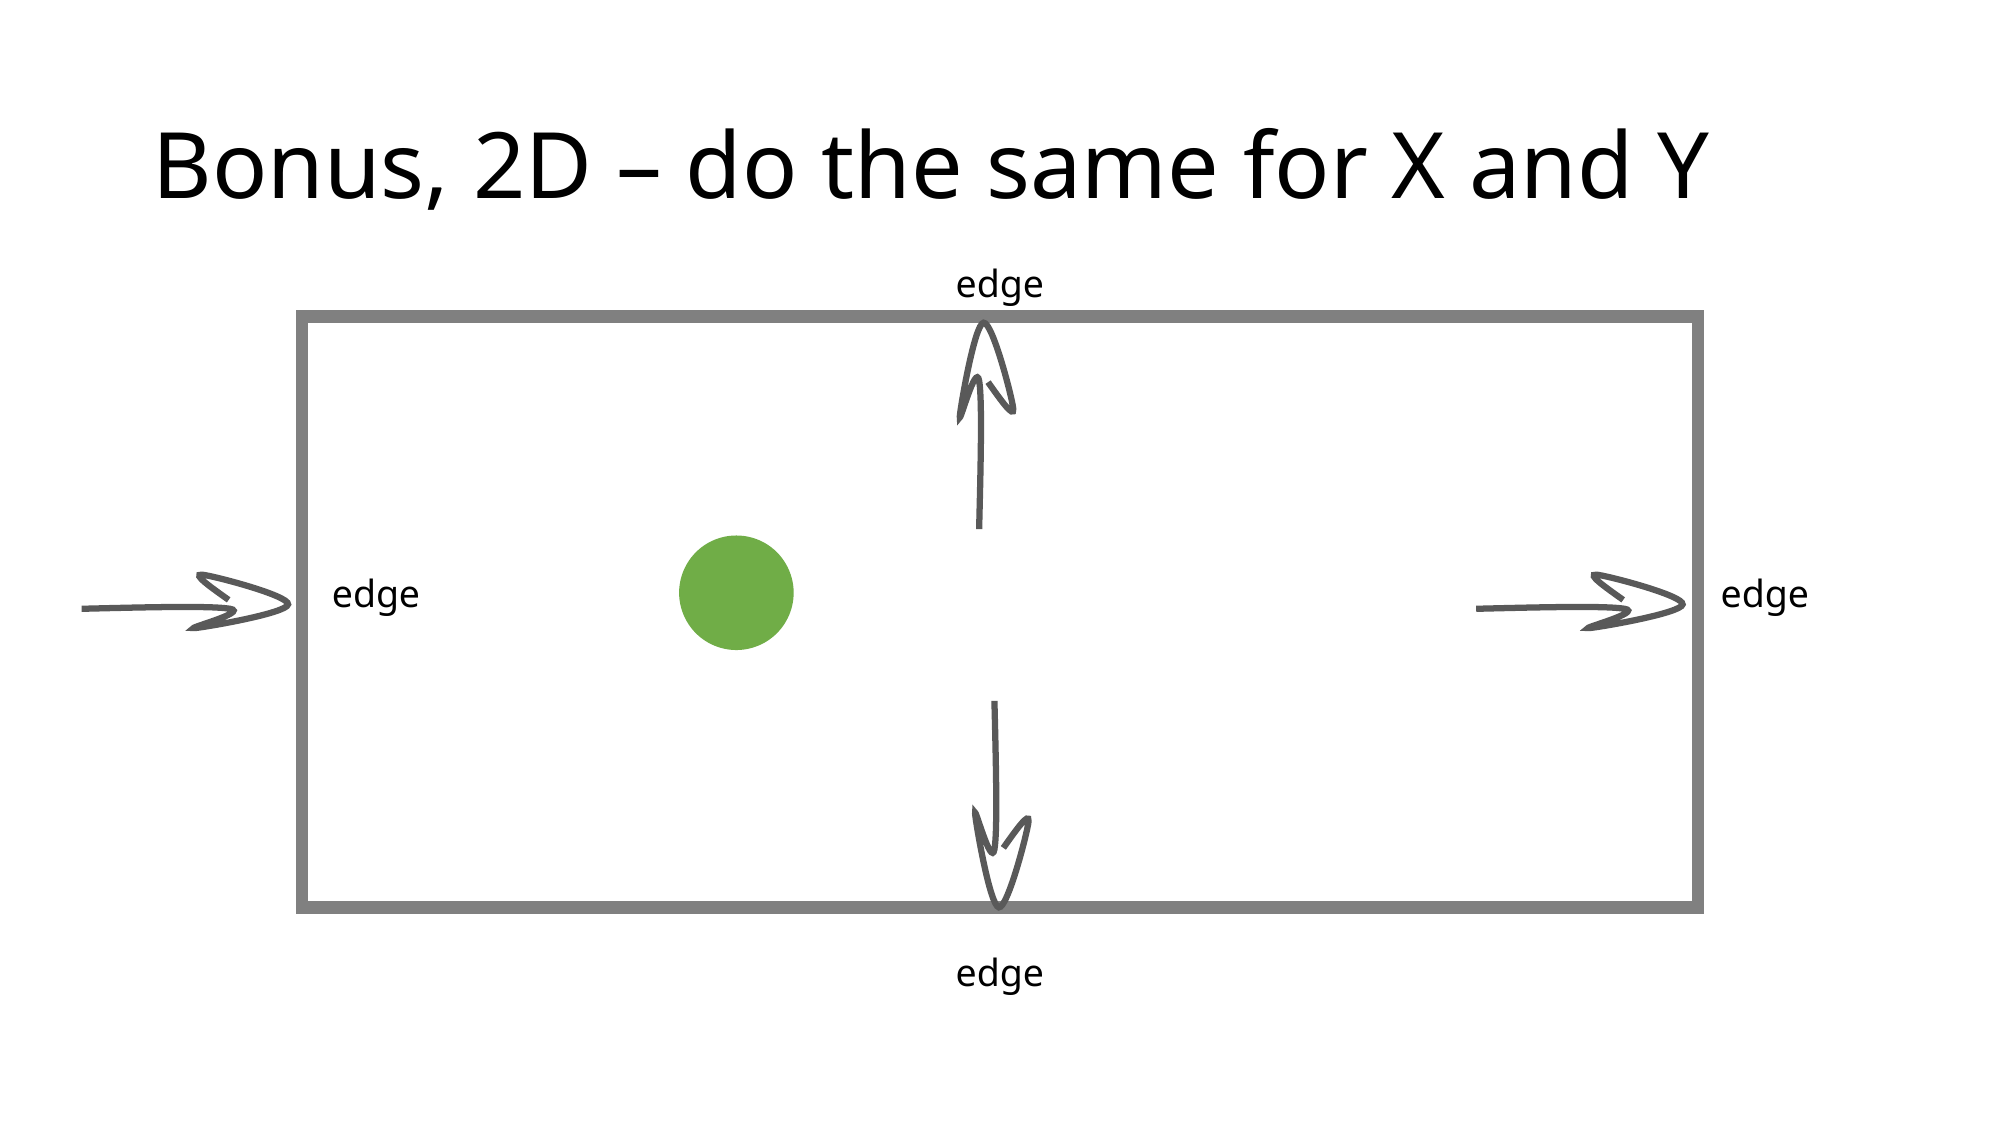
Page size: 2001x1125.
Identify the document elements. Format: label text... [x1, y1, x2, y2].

text_box edge [940, 252, 1060, 313]
text_box [974, 700, 1030, 909]
text_box [301, 315, 1699, 908]
text_box edge [317, 562, 436, 623]
text_box [81, 573, 290, 630]
title Bonus, 2D – do the same for X and Y [137, 59, 1863, 278]
text_box [958, 321, 1015, 530]
text_box edge [940, 941, 1060, 1002]
text_box edge [1705, 562, 1825, 623]
text_box [1476, 573, 1684, 630]
